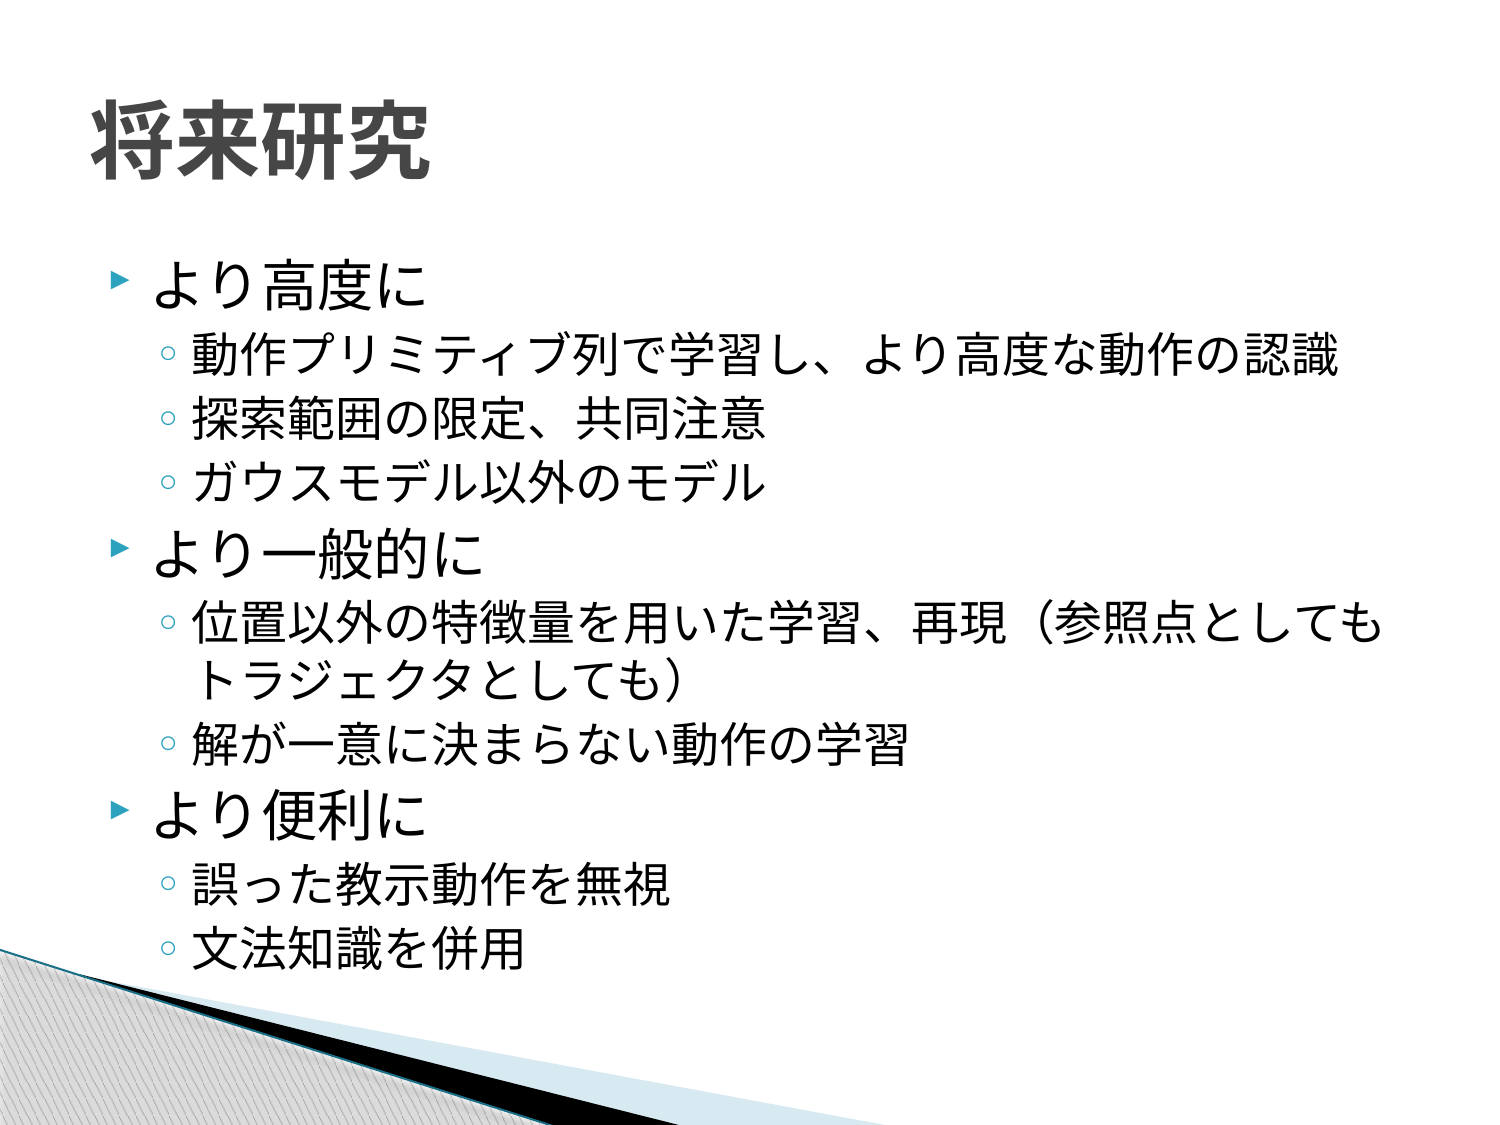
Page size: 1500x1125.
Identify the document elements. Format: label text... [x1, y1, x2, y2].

list より高度に 動作プリミティブ列で学習し、より高度な動作の認識 探索範囲の限定、共同注意 ガウスモデル以外のモデル より一般的に 位置以外の特徴量を用いた学習、再現（参照点としてもトラジェクタとしても） 解が一意に決まらない動作の学習 より便利に 誤った教示動作を無視 文法知識を併用 [75, 243, 1425, 986]
title 将来研究 [75, 45, 1425, 233]
